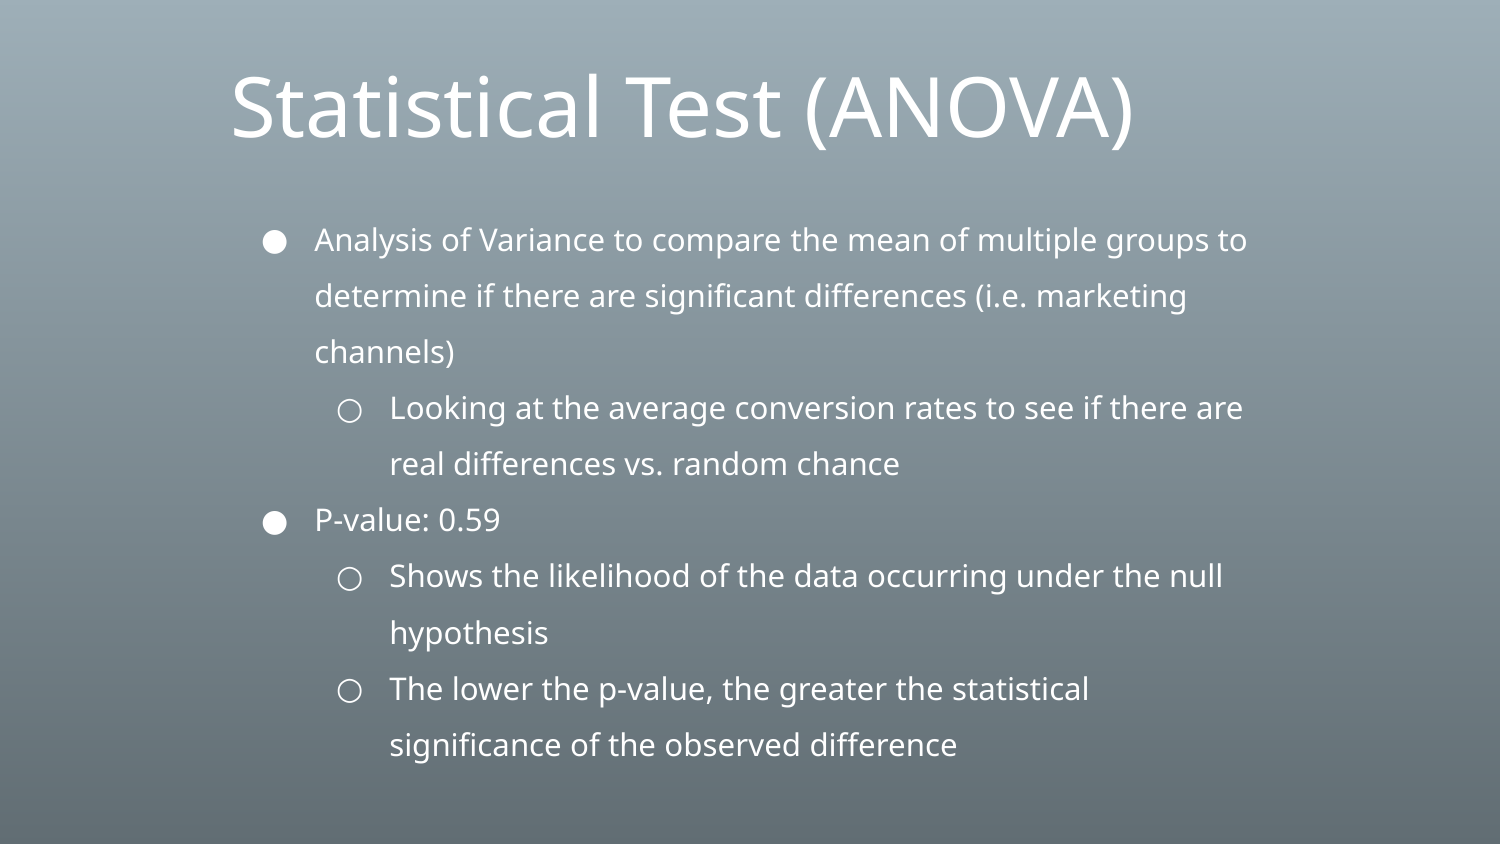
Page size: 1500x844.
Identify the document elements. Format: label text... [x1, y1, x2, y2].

text_box Statistical Test (ANOVA) [225, 43, 1275, 166]
text_box Analysis of Variance to compare the mean of multiple groups to determine if there are significant differences (i.e. marketing channels) Looking at the average conversion rates to see if there are real differences vs. random chance P-value: 0.59 Shows the likelihood of the data occurring under the null hypothesis The lower the p-value, the greater the statistical significance of the observed difference [234, 228, 1266, 736]
